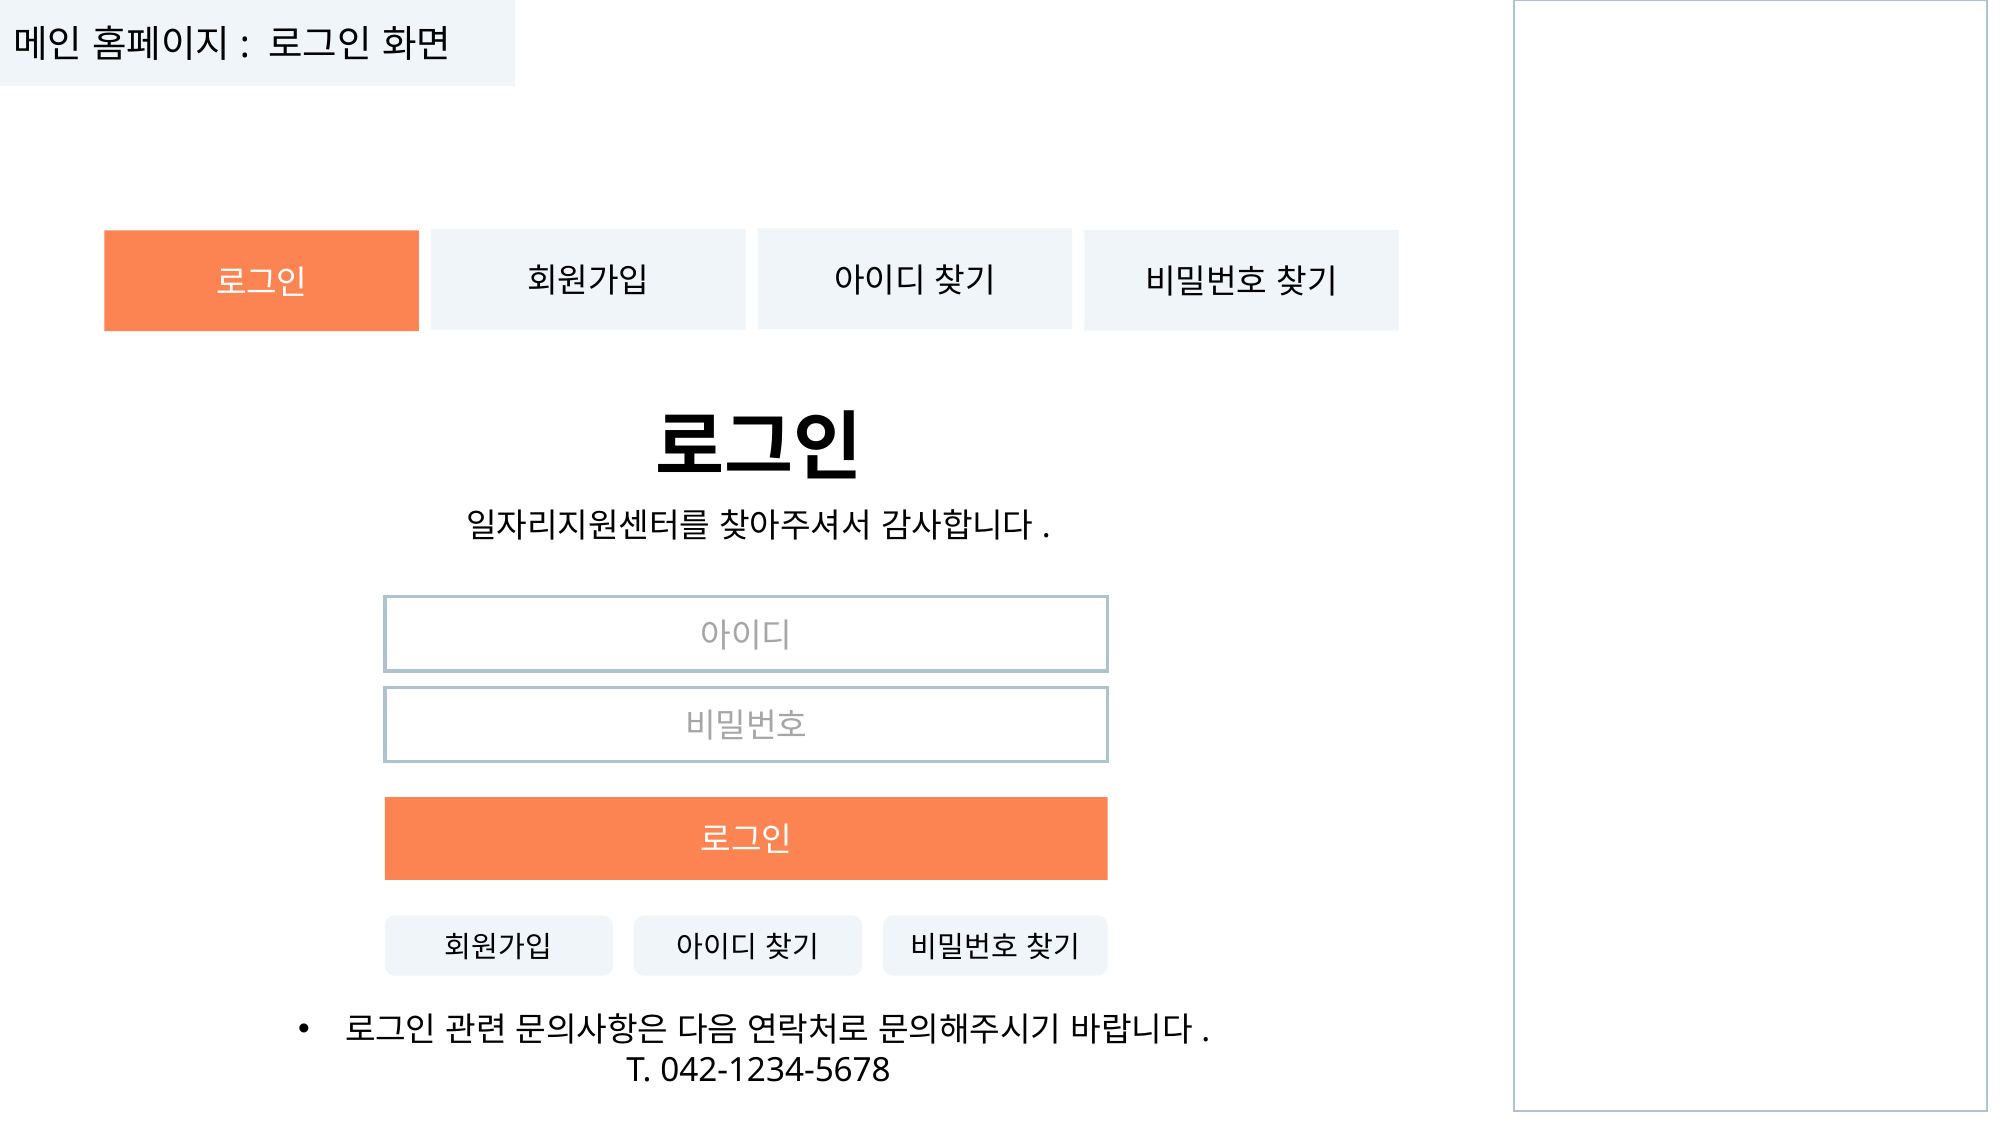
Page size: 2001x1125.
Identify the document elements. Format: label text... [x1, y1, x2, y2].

text_box [1513, 0, 1988, 1112]
text_box 메인 홈페이지: 로그인 화면 [0, 0, 516, 86]
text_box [104, 228, 1399, 332]
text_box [223, 406, 1294, 1086]
